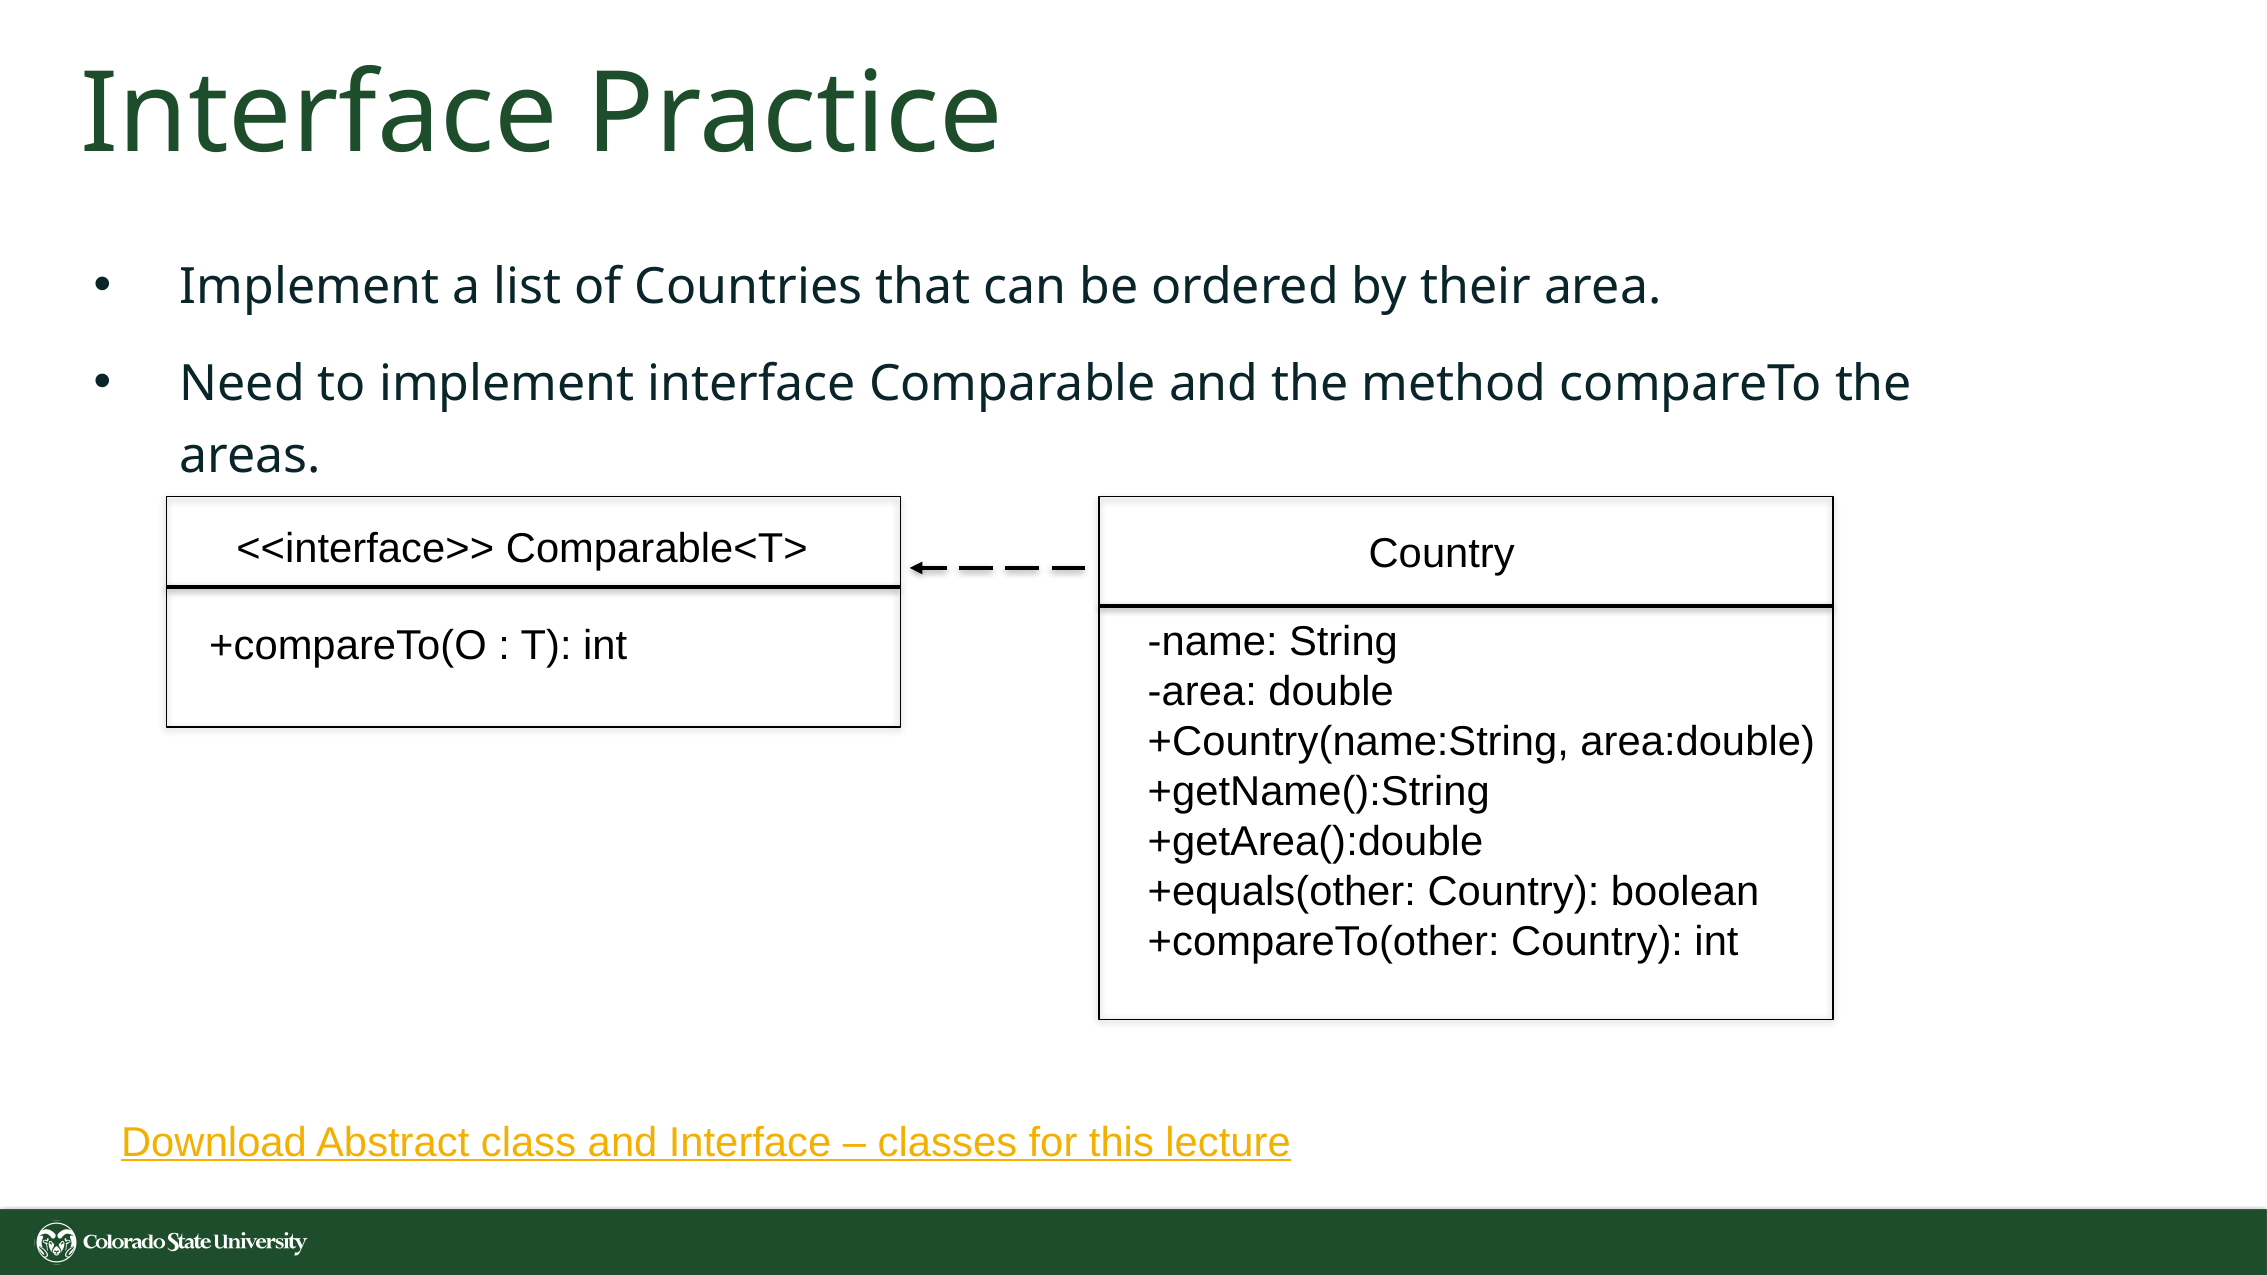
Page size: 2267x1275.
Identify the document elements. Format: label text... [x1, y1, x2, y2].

title Interface Practice [65, 22, 2127, 189]
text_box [166, 496, 1849, 1076]
list Implement a list of Countries that can be ordered by their area. Need to implement interface Comparable and the method compareTo the areas. [78, 226, 1967, 420]
text_box Download Abstract class and Interface – classes for this lecture [106, 1107, 1307, 1173]
picture [24, 1209, 319, 1275]
